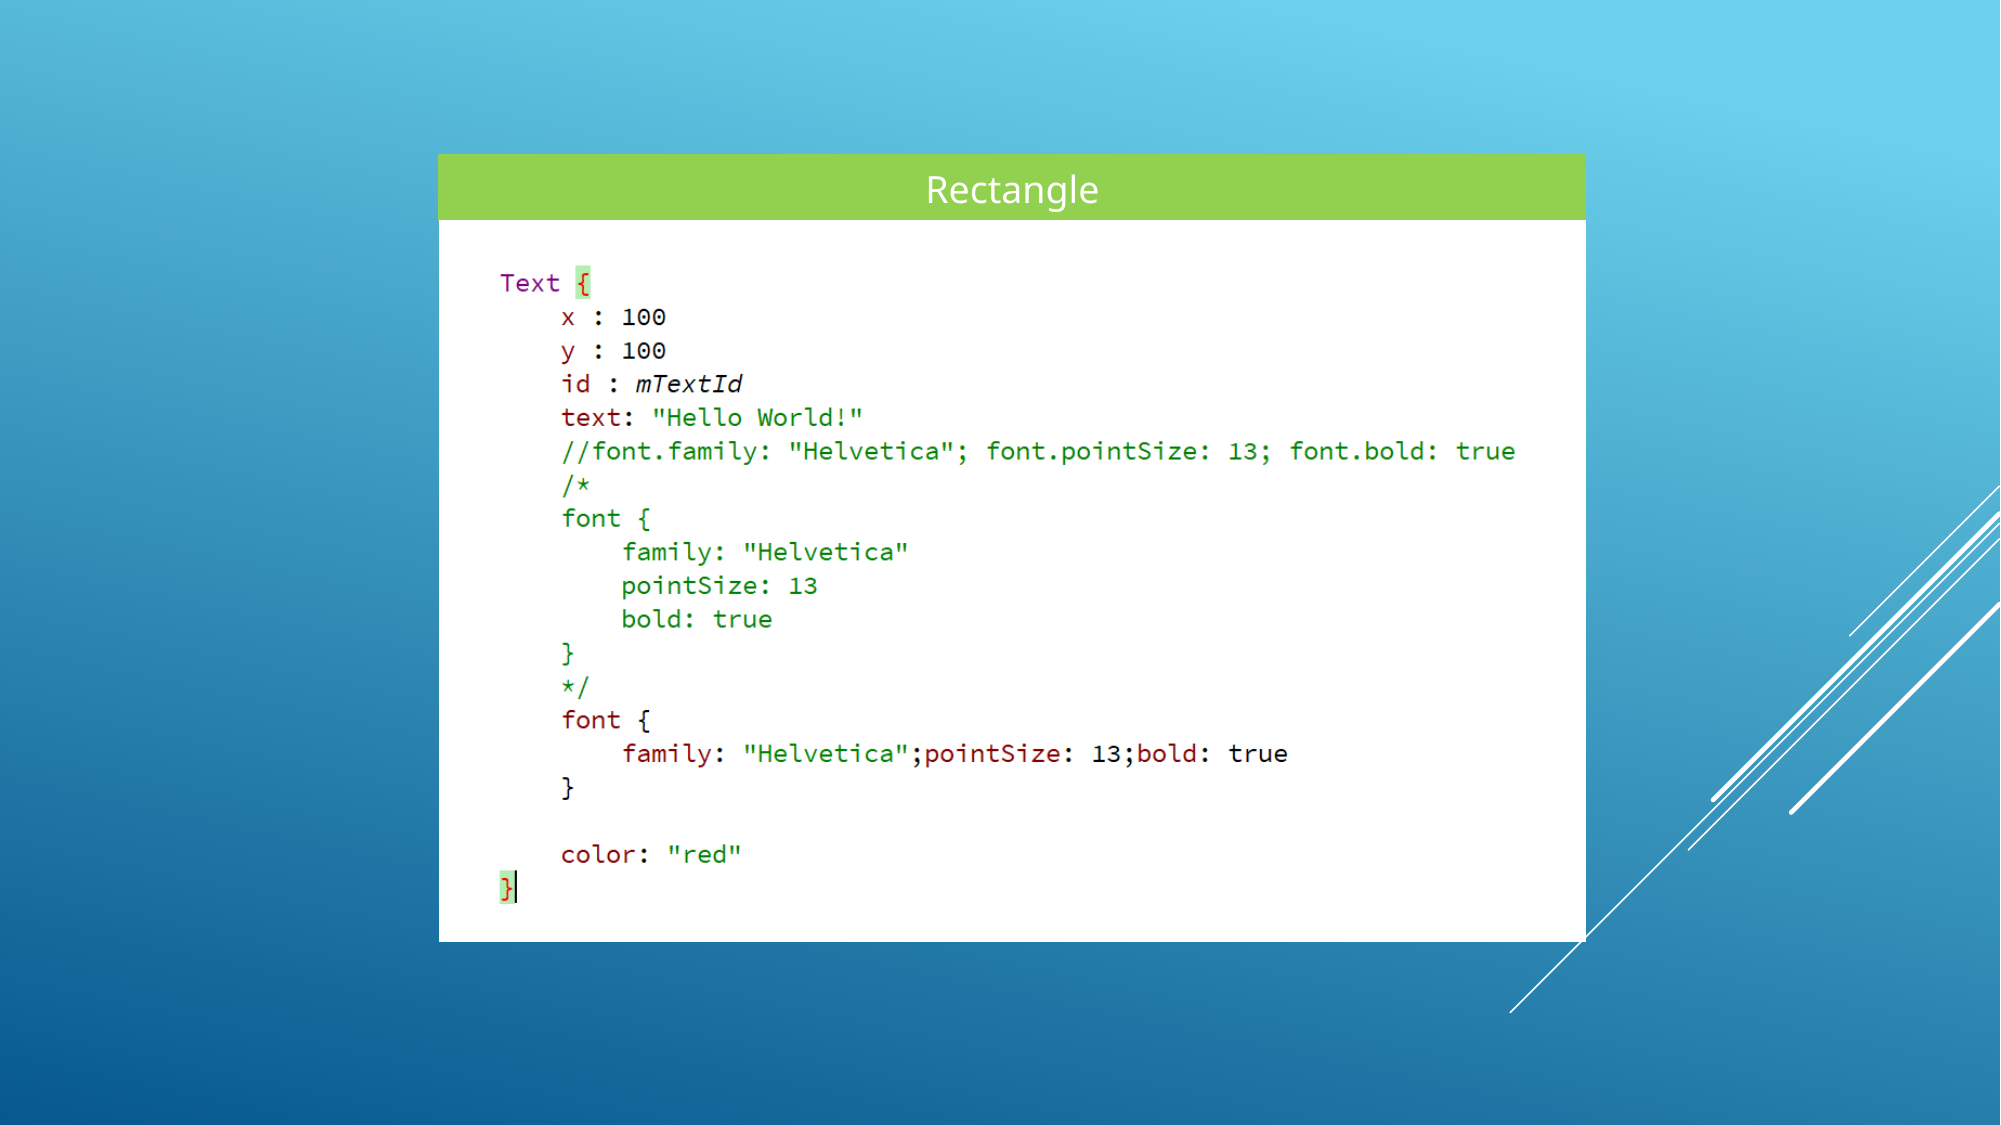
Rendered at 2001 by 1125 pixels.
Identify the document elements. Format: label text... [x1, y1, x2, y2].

text_box Rectangle [438, 154, 1586, 222]
picture [439, 220, 1586, 942]
